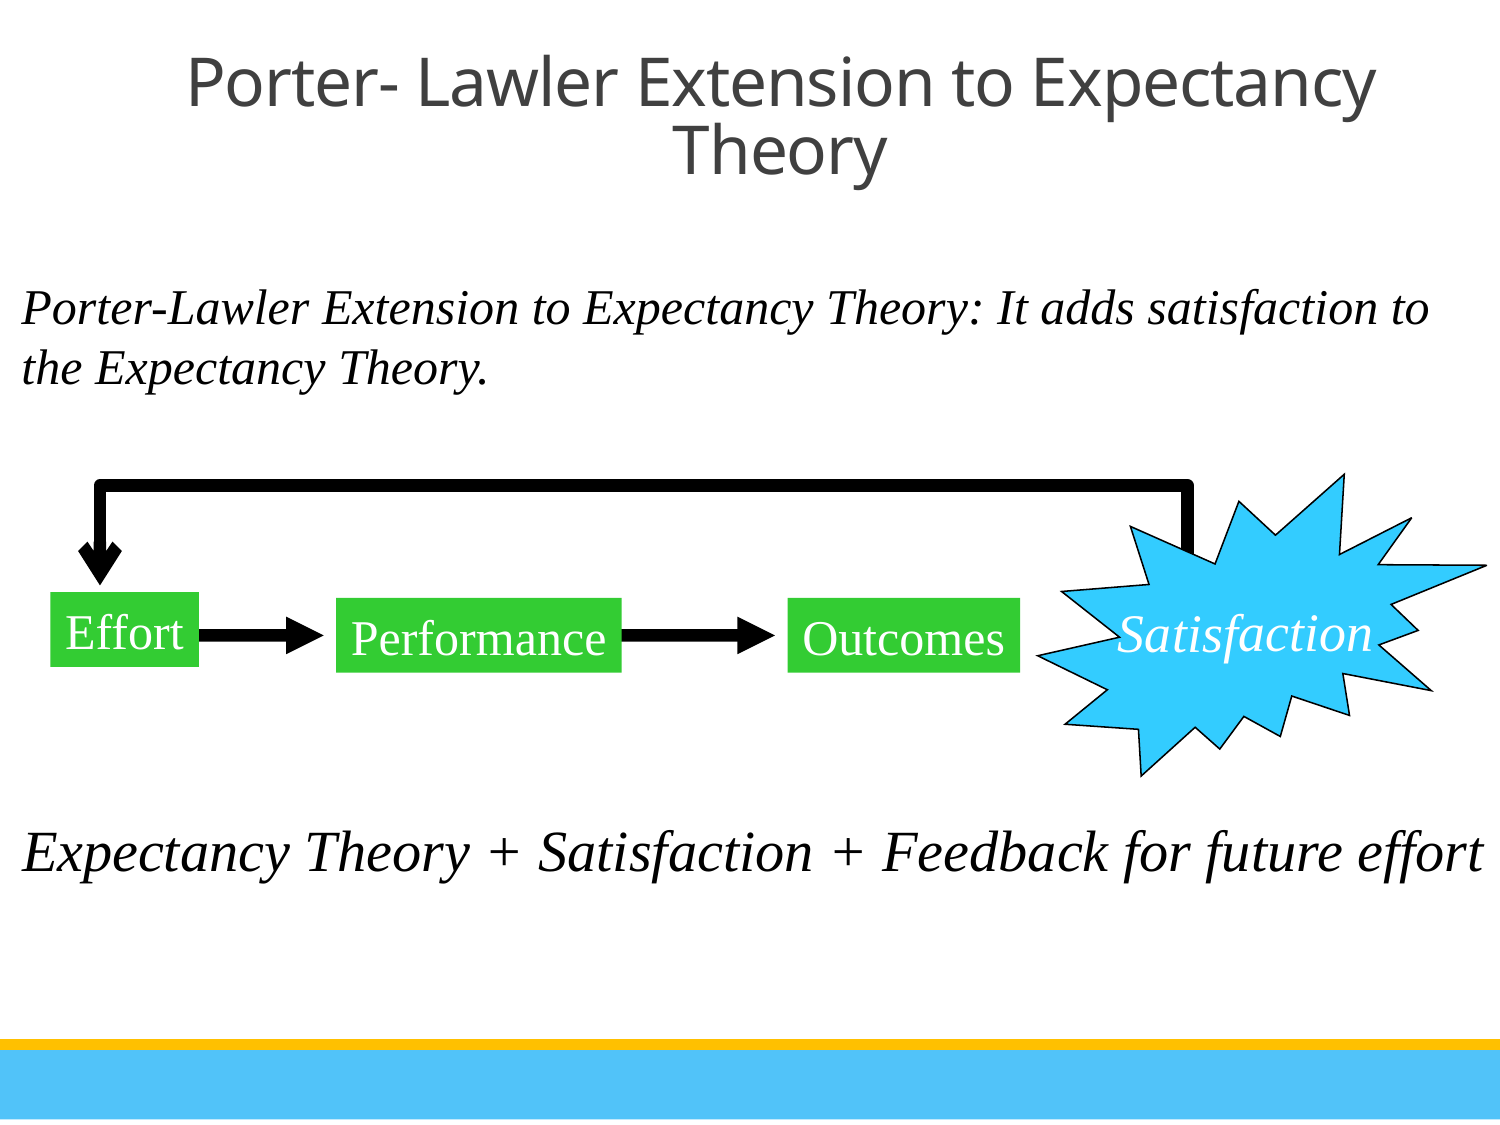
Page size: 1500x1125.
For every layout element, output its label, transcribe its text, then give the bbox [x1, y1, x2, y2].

text_box Expectancy Theory + Satisfaction + Feedback for future effort [7, 805, 1500, 890]
text_box [92, 485, 1188, 586]
text_box Satisfaction [1037, 474, 1487, 777]
text_box [199, 629, 324, 642]
text_box Effort [50, 592, 199, 667]
text_box Porter-Lawler Extension to Expectancy Theory: It adds satisfaction to the Expectancy Theory. [6, 267, 1500, 402]
title Porter- Lawler Extension to Expectancy Theory [61, 42, 1500, 197]
text_box Outcomes [787, 597, 1021, 673]
text_box Performance [336, 597, 622, 673]
text_box [622, 629, 775, 642]
